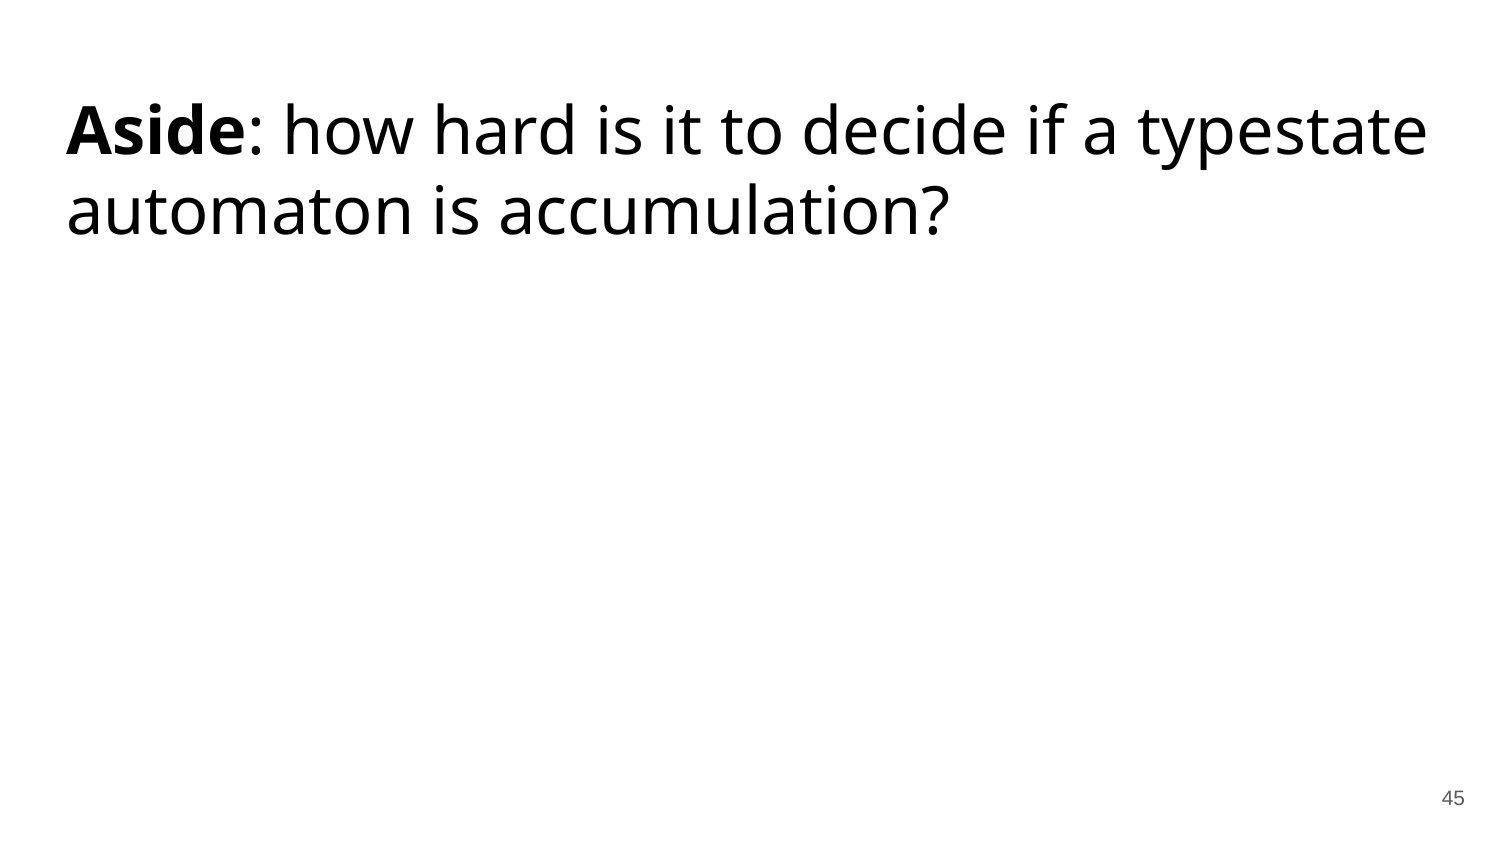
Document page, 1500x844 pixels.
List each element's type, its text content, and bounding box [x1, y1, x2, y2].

title Aside: how hard is it to decide if a typestate automaton is accumulation? [51, 72, 1449, 167]
slide_number ‹#› [1389, 764, 1480, 830]
